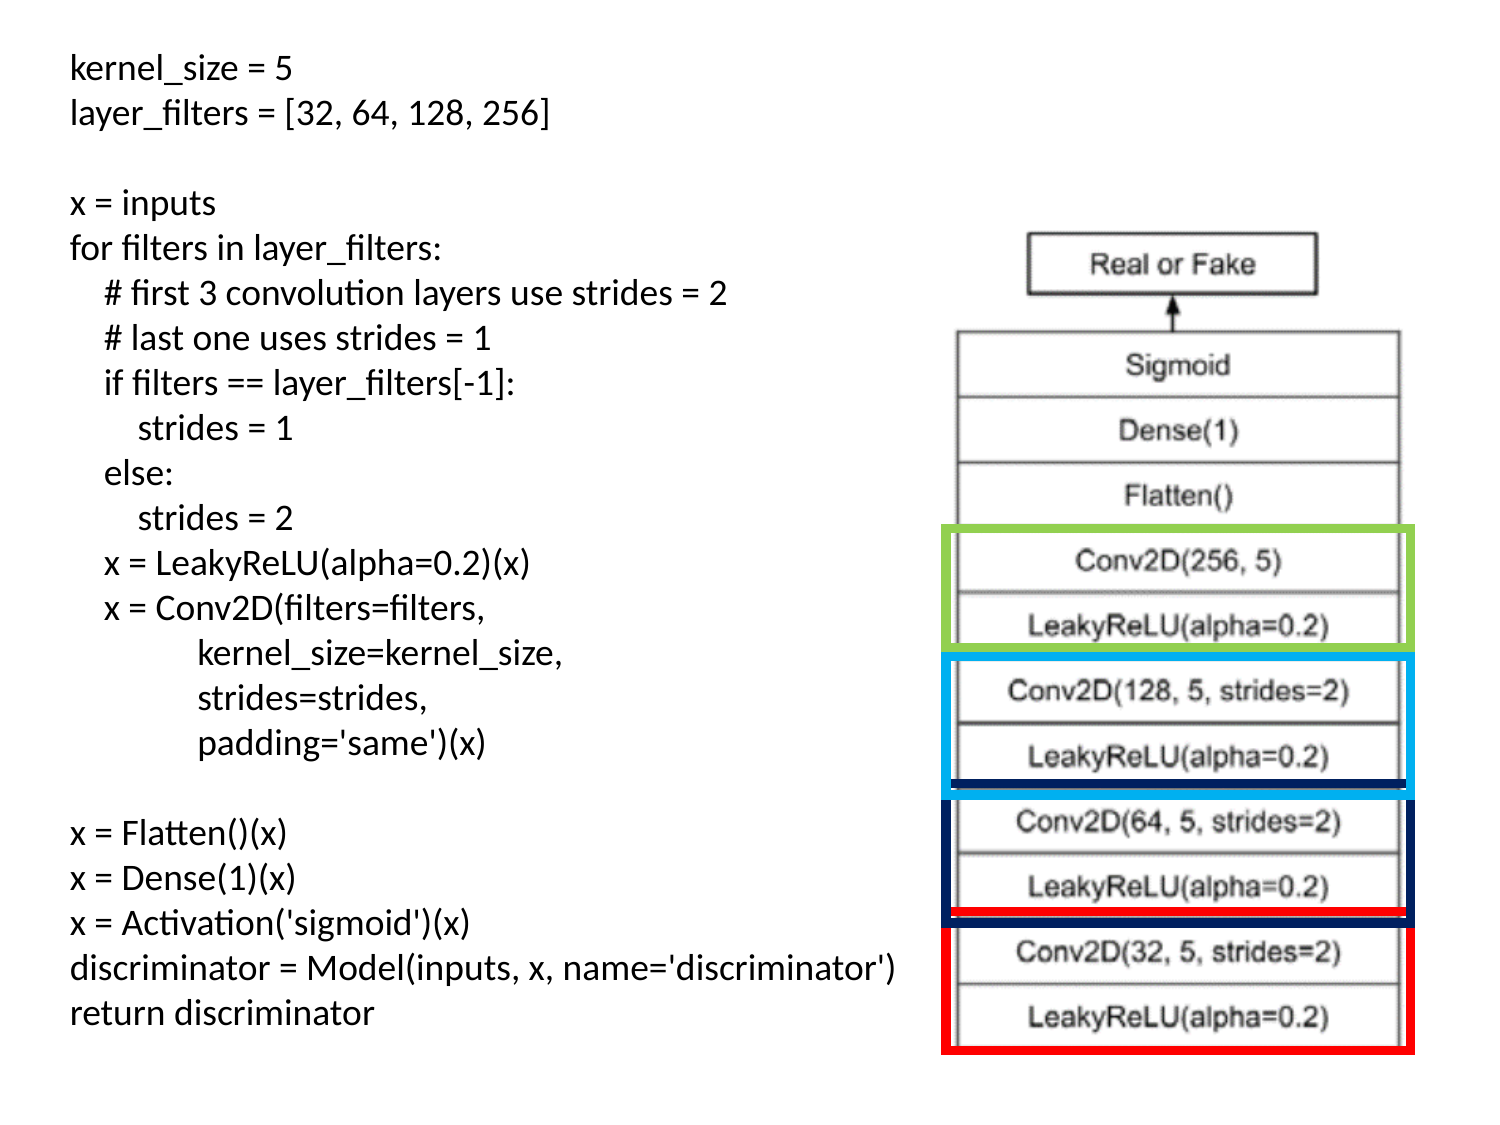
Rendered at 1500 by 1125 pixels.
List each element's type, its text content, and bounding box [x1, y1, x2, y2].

picture [945, 201, 1411, 651]
text_box kernel_size = 5 layer_filters = [32, 64, 128, 256] x = inputs for filters in layer_filters: # first 3 convolution layers use strides = 2 # last one uses strides = 1 if filters == layer_filters[-1]: strides = 1 else: strides = 2 x = LeakyReLU(alpha=0.2)(x) x = Conv2D(filters=filters, kernel_size=kernel_size, strides=strides, padding='same')(x) x = Flatten()(x) x = Dense(1)(x) x = Activation('sigmoid')(x) discriminator = Model(inputs, x, name='discriminator') return discriminator [20, 35, 1022, 1041]
picture [952, 662, 1405, 789]
picture [945, 801, 1411, 1051]
